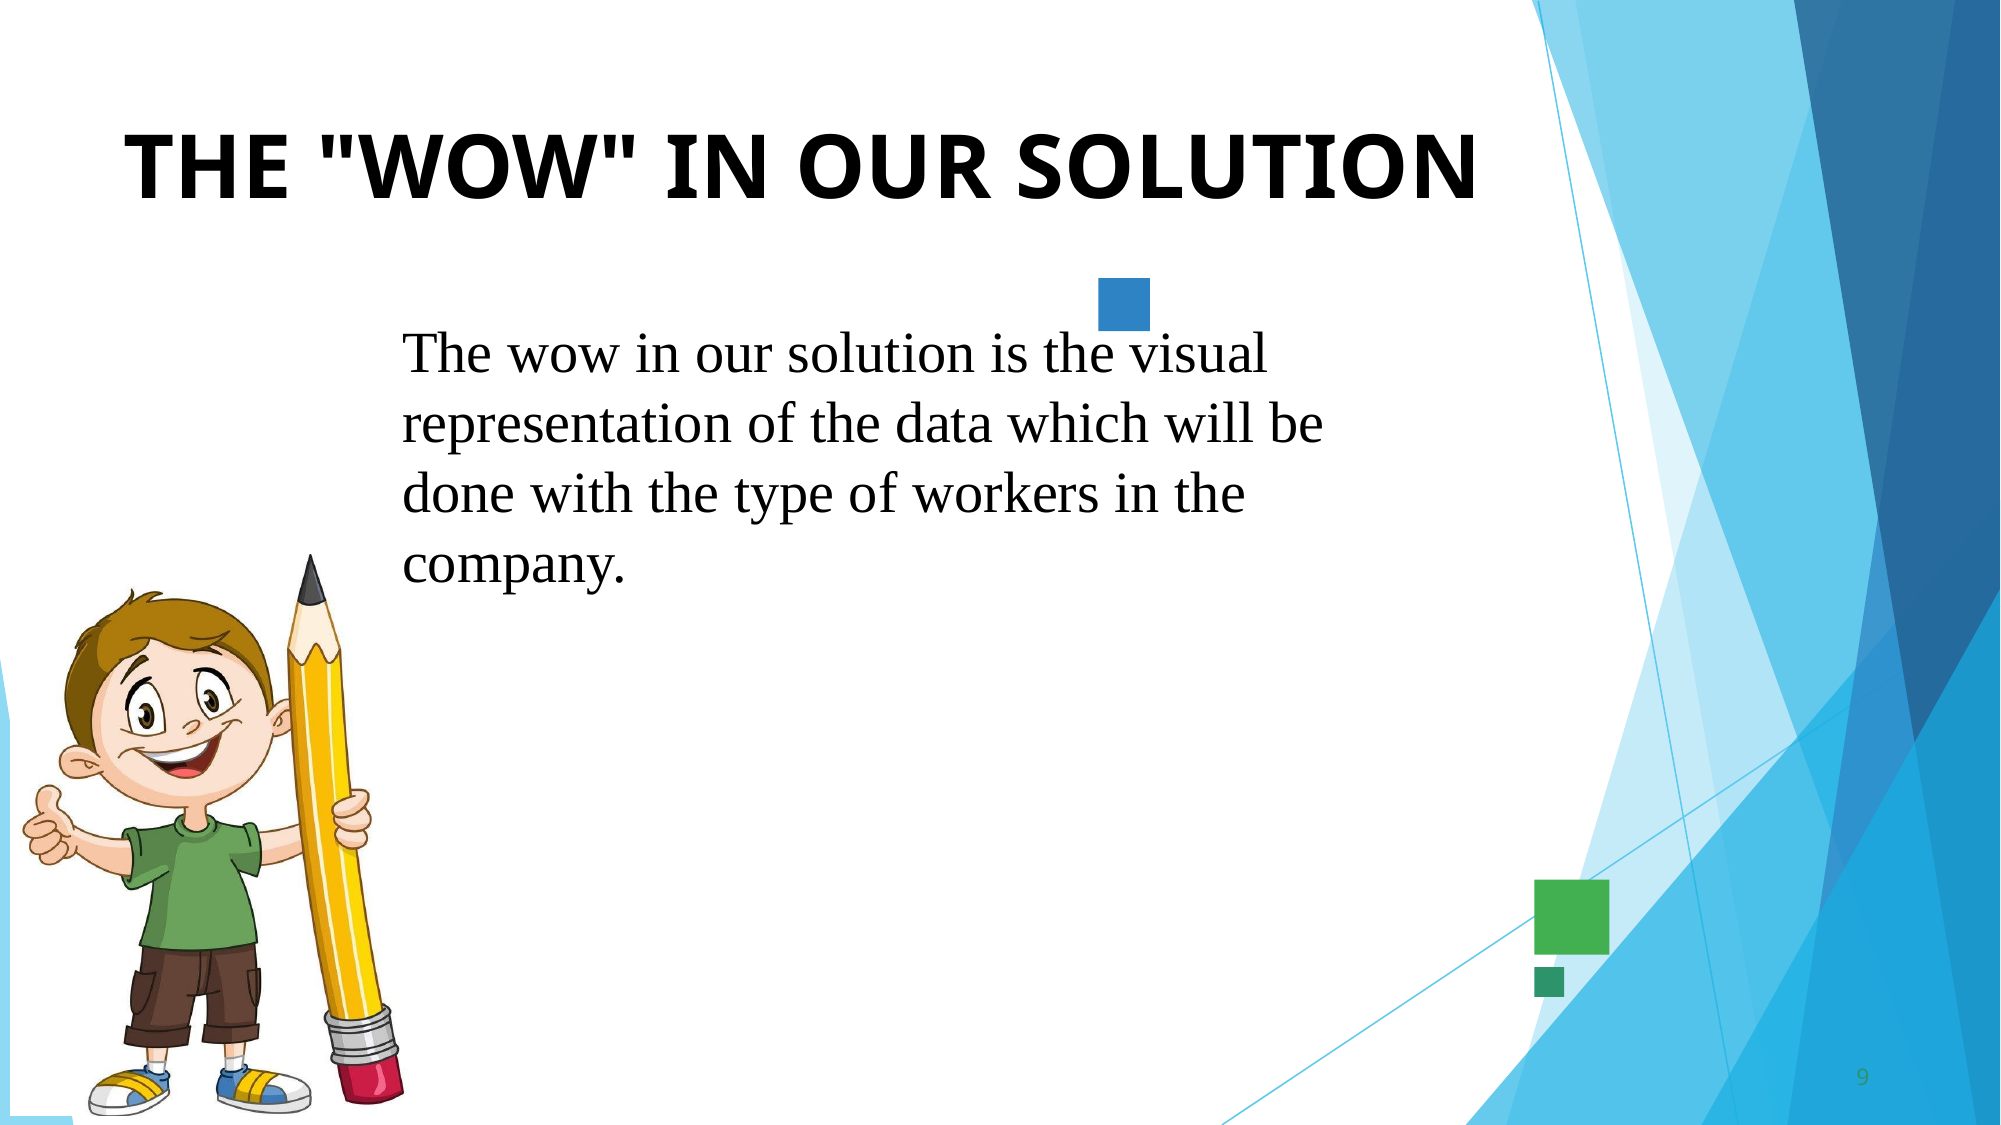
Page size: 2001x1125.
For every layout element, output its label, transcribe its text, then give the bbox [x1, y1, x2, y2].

text_box The wow in our solution is the visual representation of the data which will be done with the type of workers in the company. [387, 306, 1388, 602]
text_box [1534, 879, 1610, 955]
text_box [1388, 386, 1850, 543]
text_box [1534, 967, 1565, 997]
text_box [1098, 298, 1150, 306]
title THE "WOW" IN OUR SOLUTION [121, 107, 1513, 298]
picture [10, 554, 416, 1116]
text_box 9 [1849, 1061, 1888, 1095]
